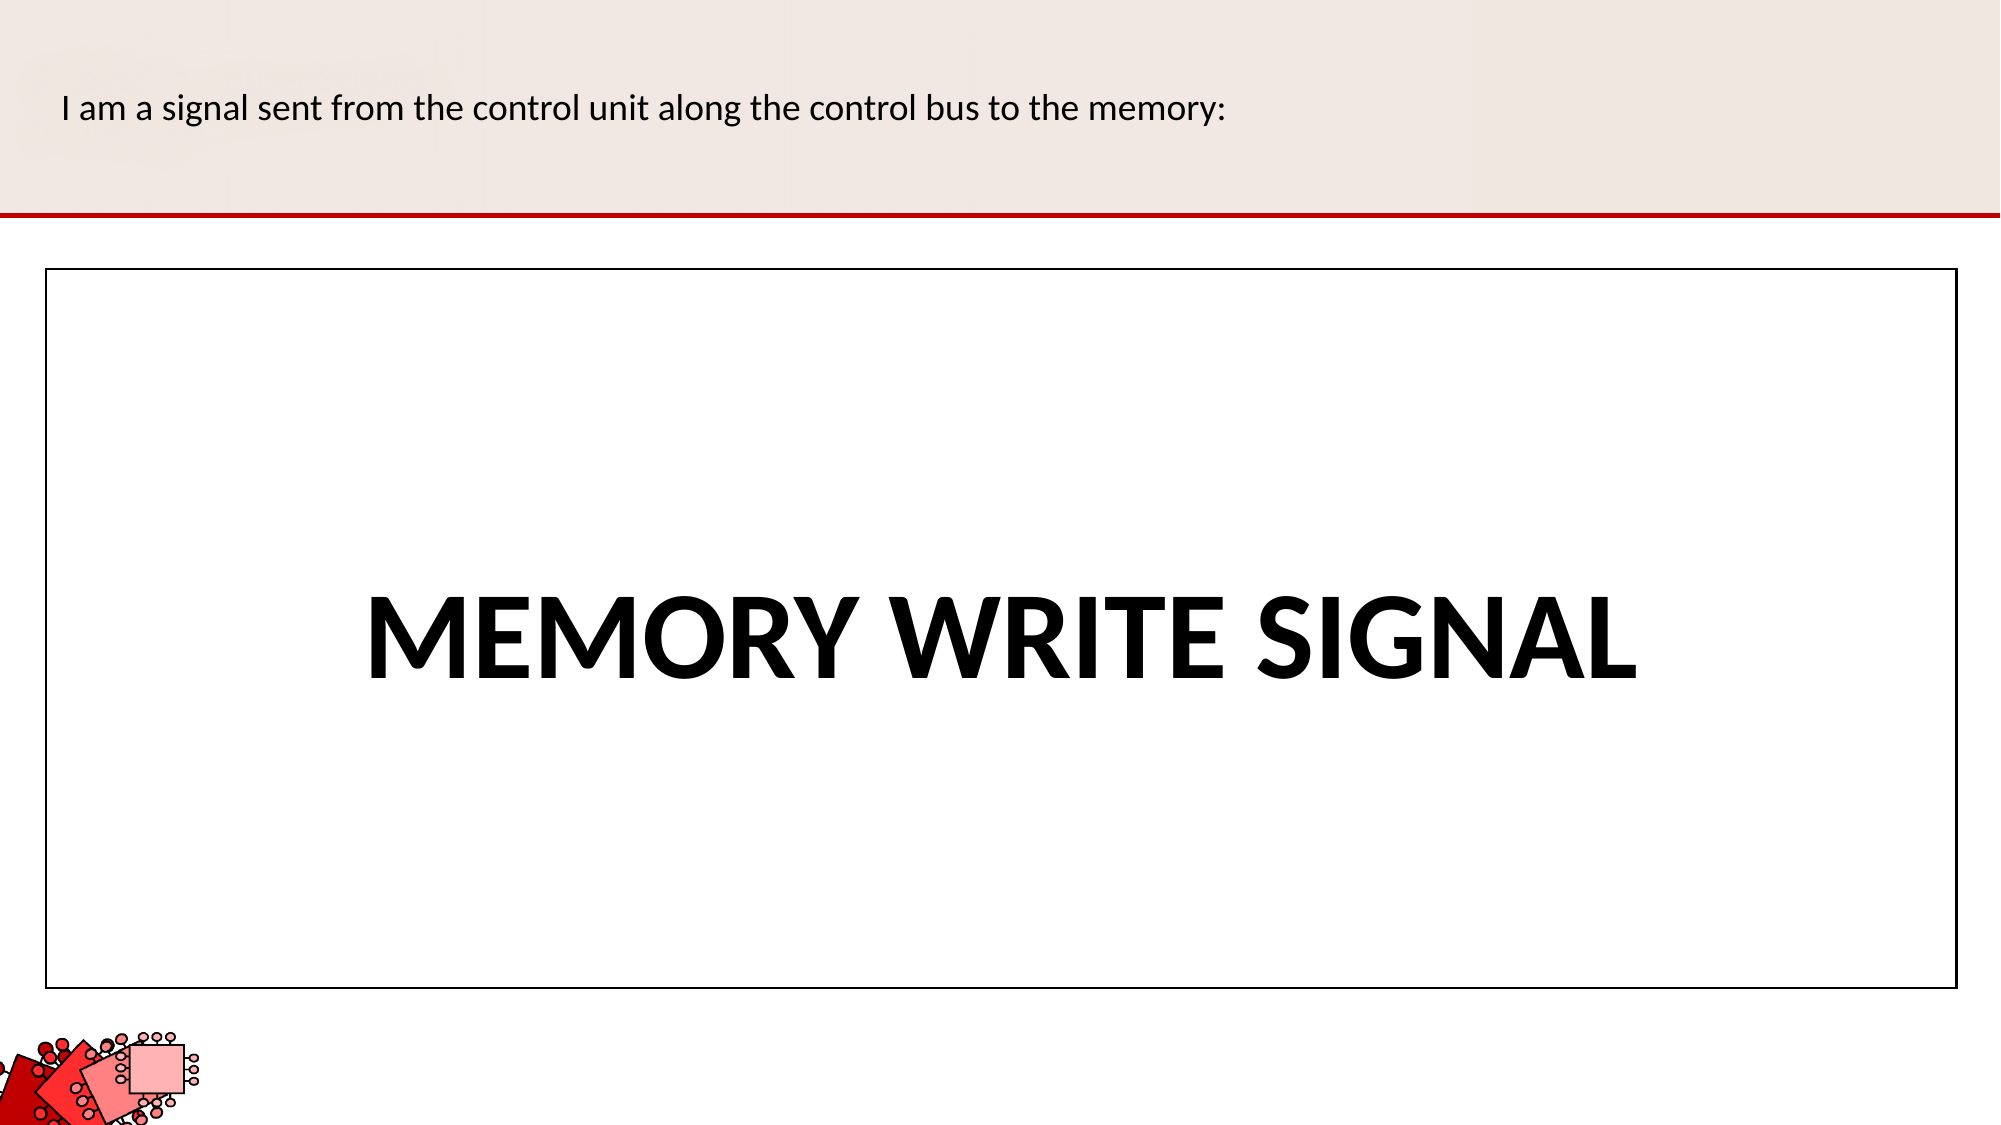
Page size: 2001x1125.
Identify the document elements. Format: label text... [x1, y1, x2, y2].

picture [0, 0, 2000, 213]
text_box I am a signal sent from the control unit along the control bus to the memory: [45, 23, 1958, 188]
picture [0, 1025, 201, 1125]
text_box MEMORY WRITE SIGNAL [45, 268, 1958, 989]
